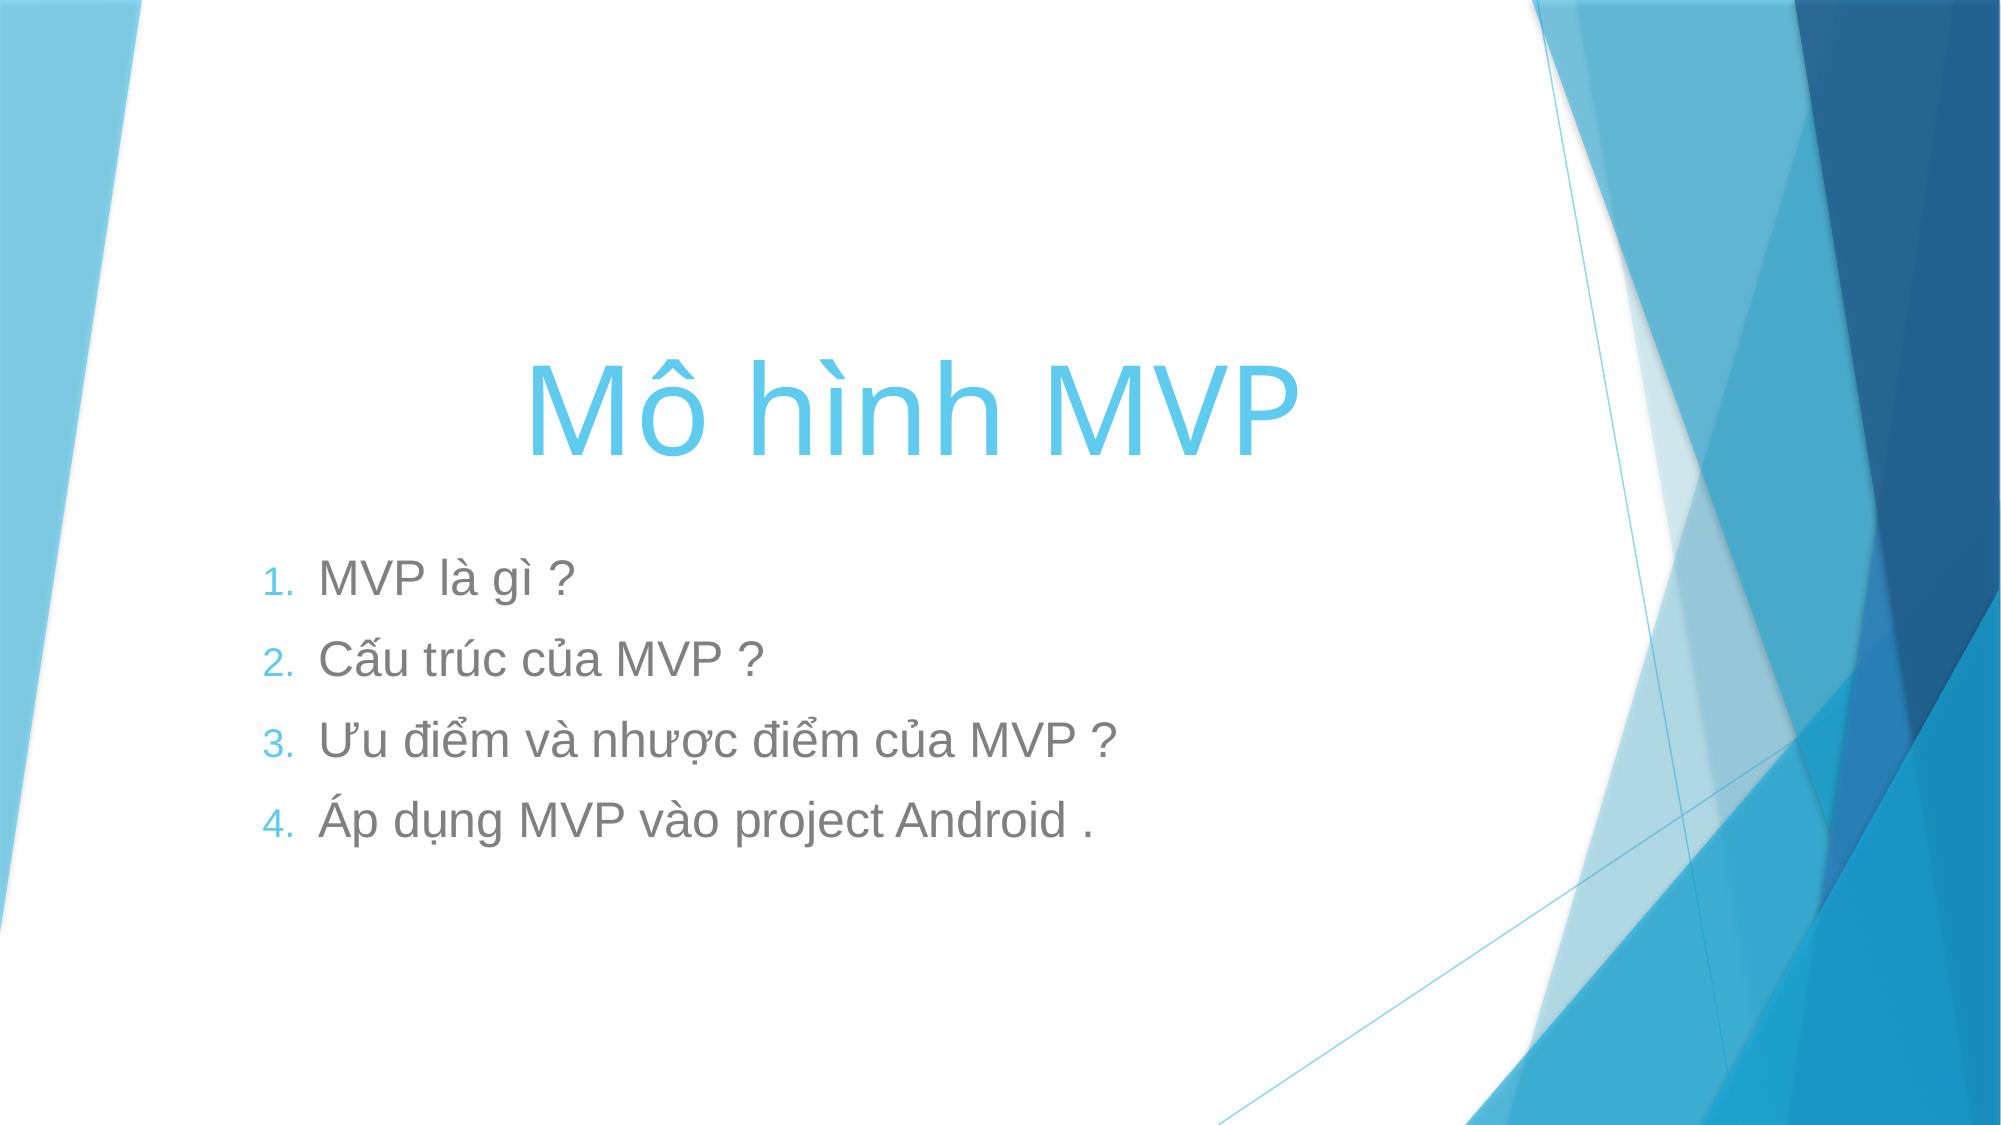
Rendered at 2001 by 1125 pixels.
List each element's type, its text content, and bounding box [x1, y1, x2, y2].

subtitle MVP là gì ? Cấu trúc của MVP ? Ưu điểm và nhược điểm của MVP ? Áp dụng MVP vào project Android . [247, 537, 1579, 1010]
title Mô hình MVP [247, 145, 1579, 537]
